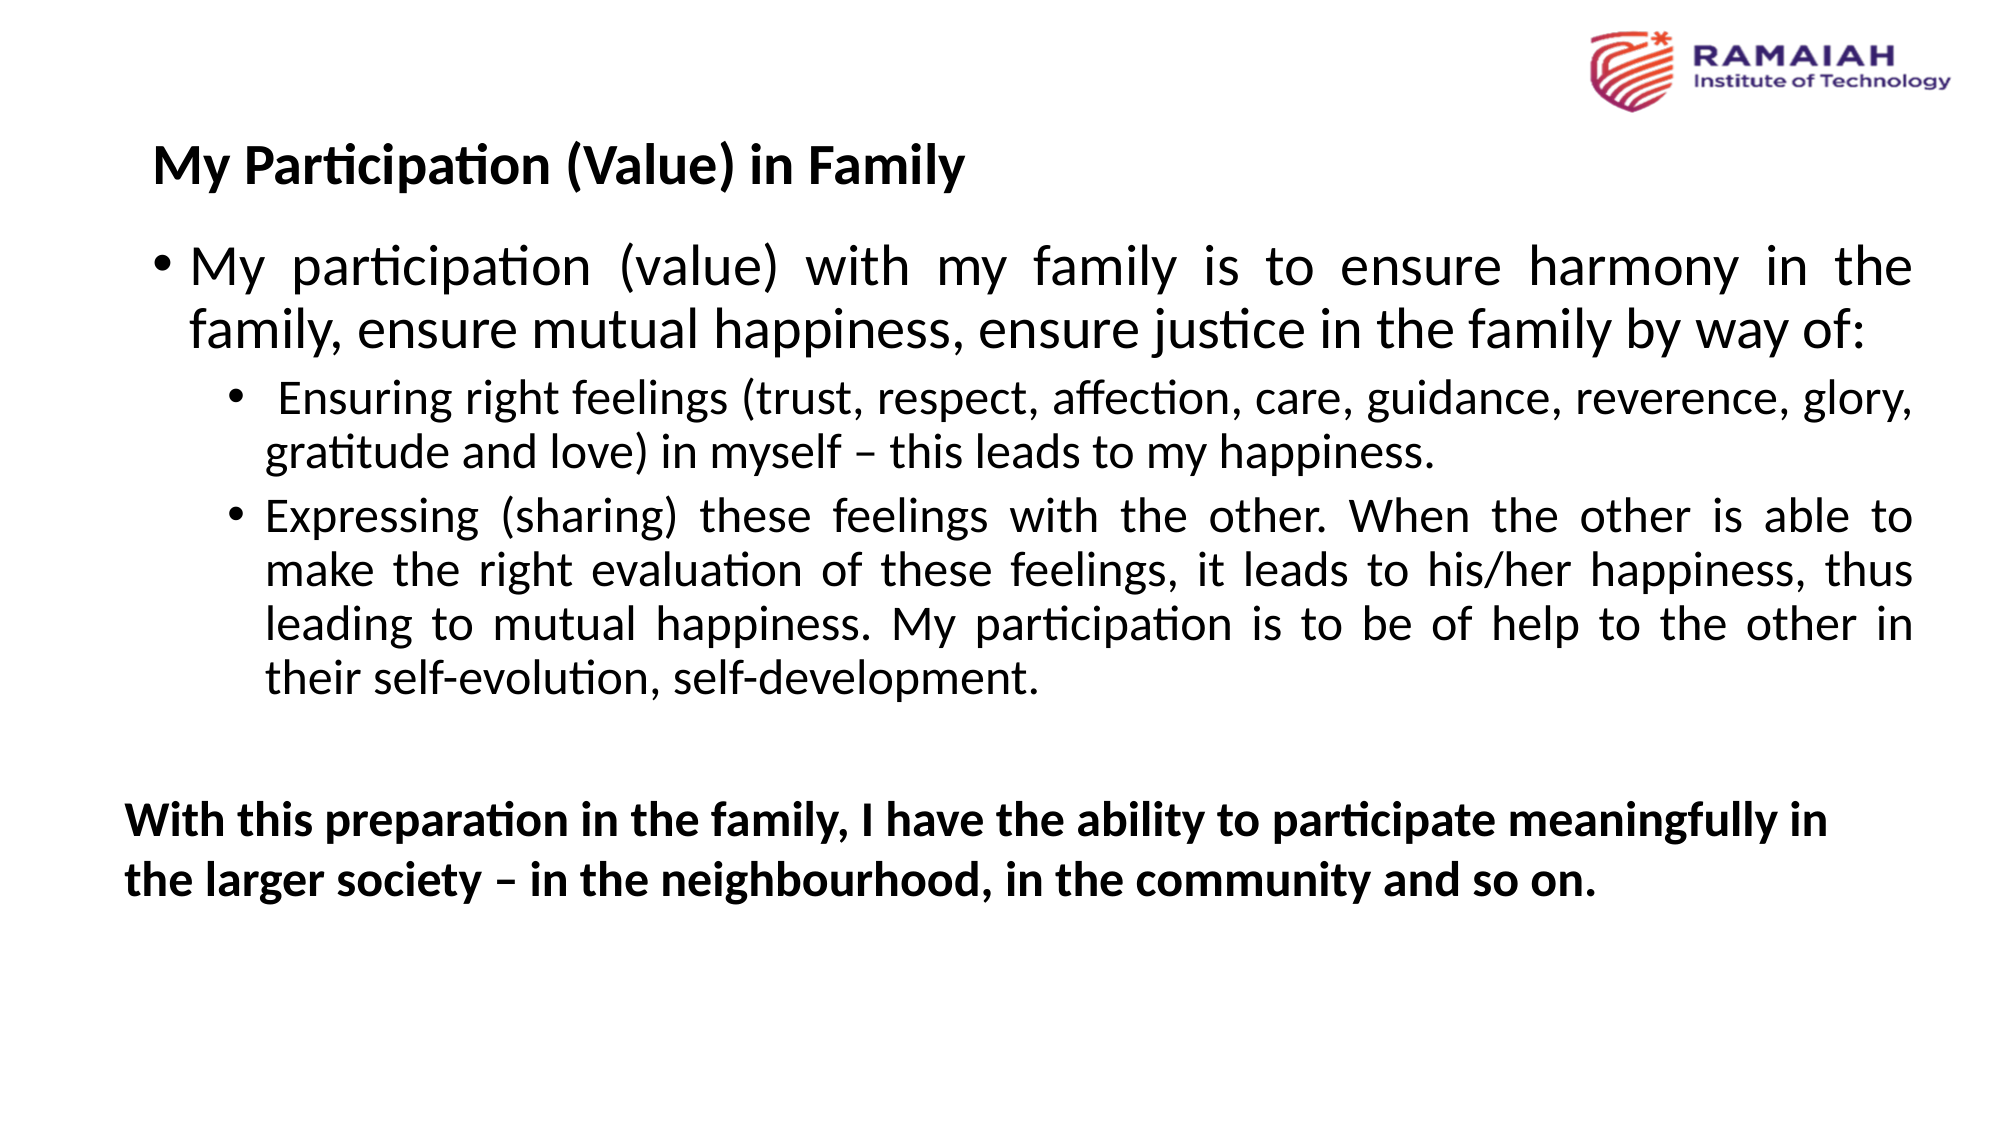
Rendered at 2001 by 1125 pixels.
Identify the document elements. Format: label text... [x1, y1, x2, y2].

list My participation (value) with my family is to ensure harmony in the family, ensure mutual happiness, ensure justice in the family by way of: Ensuring right feelings (trust, respect, affection, care, guidance, reverence, glory, gratitude and love) in myself – this leads to my happiness. Expressing (sharing) these feelings with the other. When the other is able to make the right evaluation of these feelings, it leads to his/her happiness, thus leading to mutual happiness. My participation is to be of help to the other in their self-evolution, self-development. [137, 227, 1930, 847]
title My Participation (Value) in Family [137, 120, 1863, 211]
text_box With this preparation in the family, I have the ability to participate meaningfully in the larger society – in the neighbourhood, in the community and so on. [109, 778, 1912, 914]
picture [1548, 0, 1998, 141]
